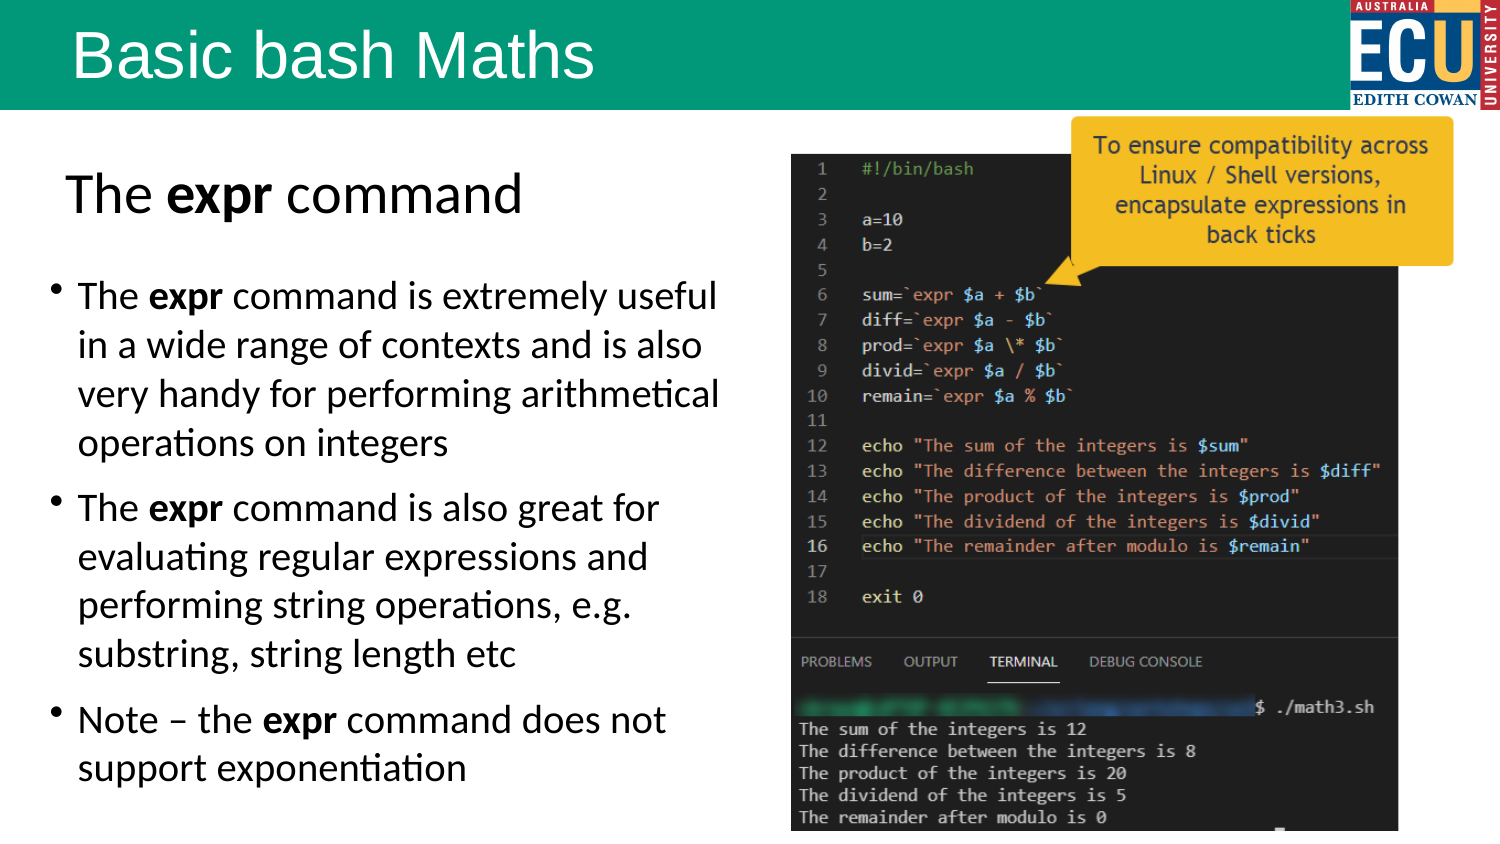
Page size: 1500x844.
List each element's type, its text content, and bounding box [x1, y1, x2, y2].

picture [1351, 0, 1500, 110]
text_box The expr command is extremely useful in a wide range of contexts and is also very handy for performing arithmetical operations on integers The expr command is also great for evaluating regular expressions and performing string operations, e.g. substring, string length etc Note – the expr command does not support exponentiation [47, 265, 734, 790]
text_box Basic bash Maths [69, 9, 938, 92]
text_box The expr command [50, 147, 539, 233]
picture [791, 114, 1457, 831]
